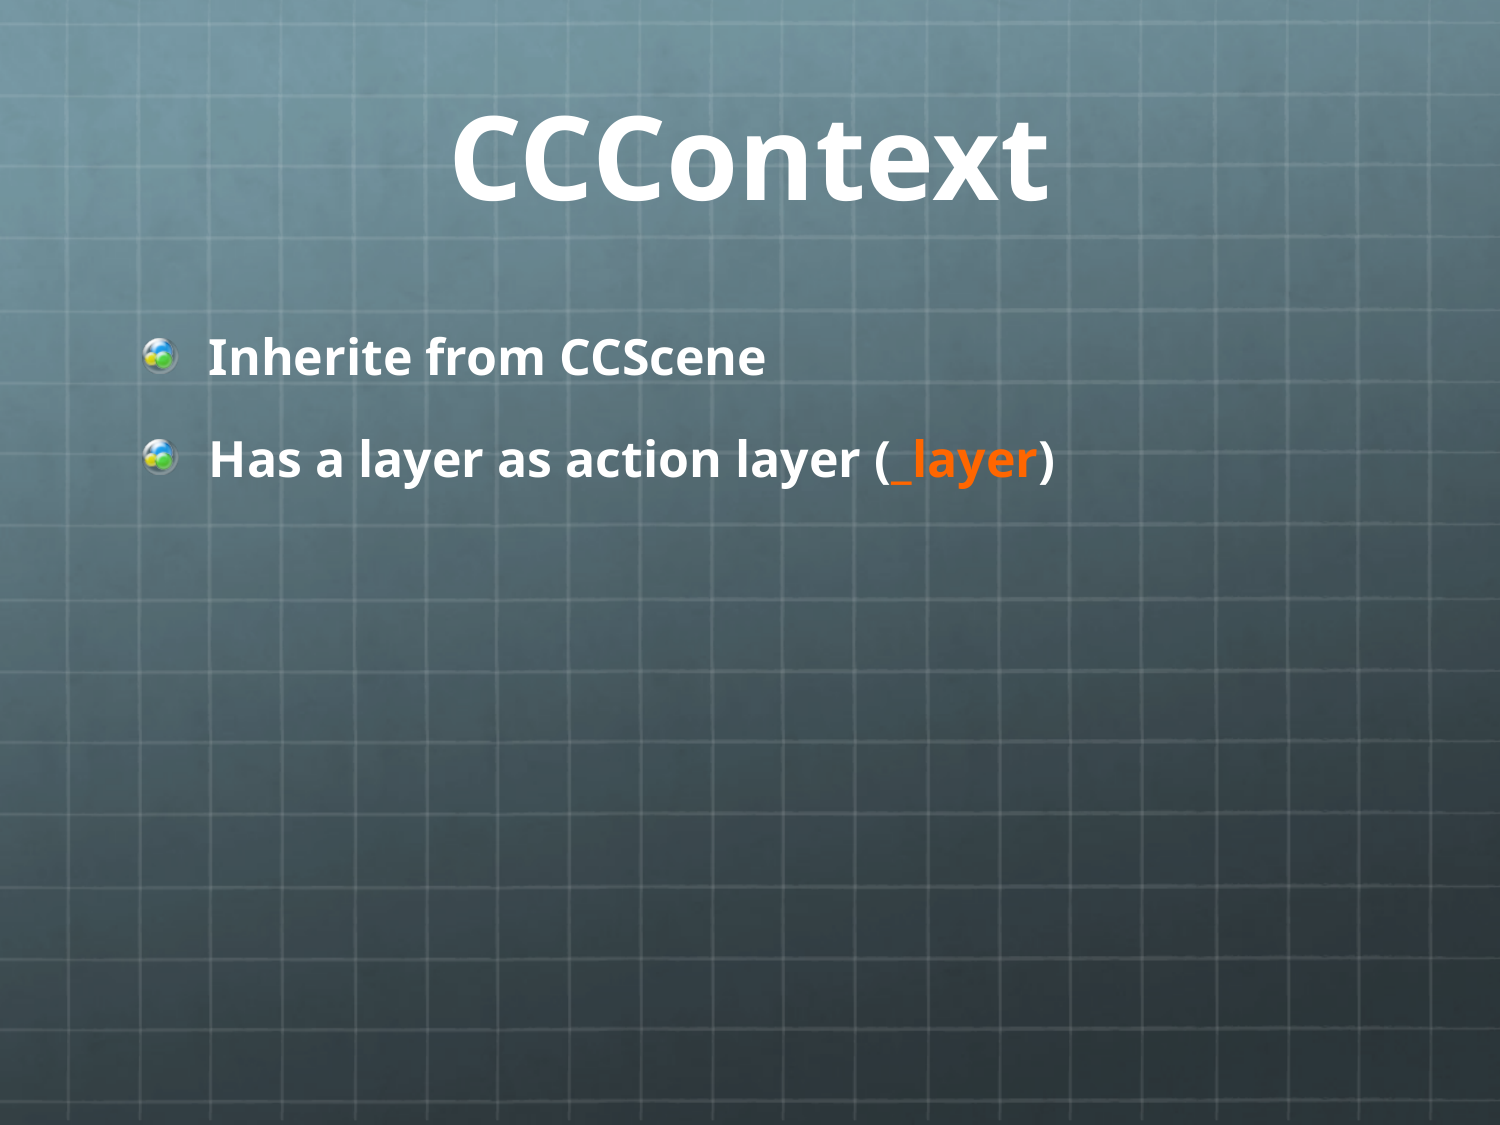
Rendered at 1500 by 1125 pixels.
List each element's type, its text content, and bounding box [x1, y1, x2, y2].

text_box Inherite from CCScene Has a layer as action layer (_layer) [127, 318, 1344, 1099]
title CCContext [127, 17, 1372, 289]
picture [0, 0, 1500, 1125]
